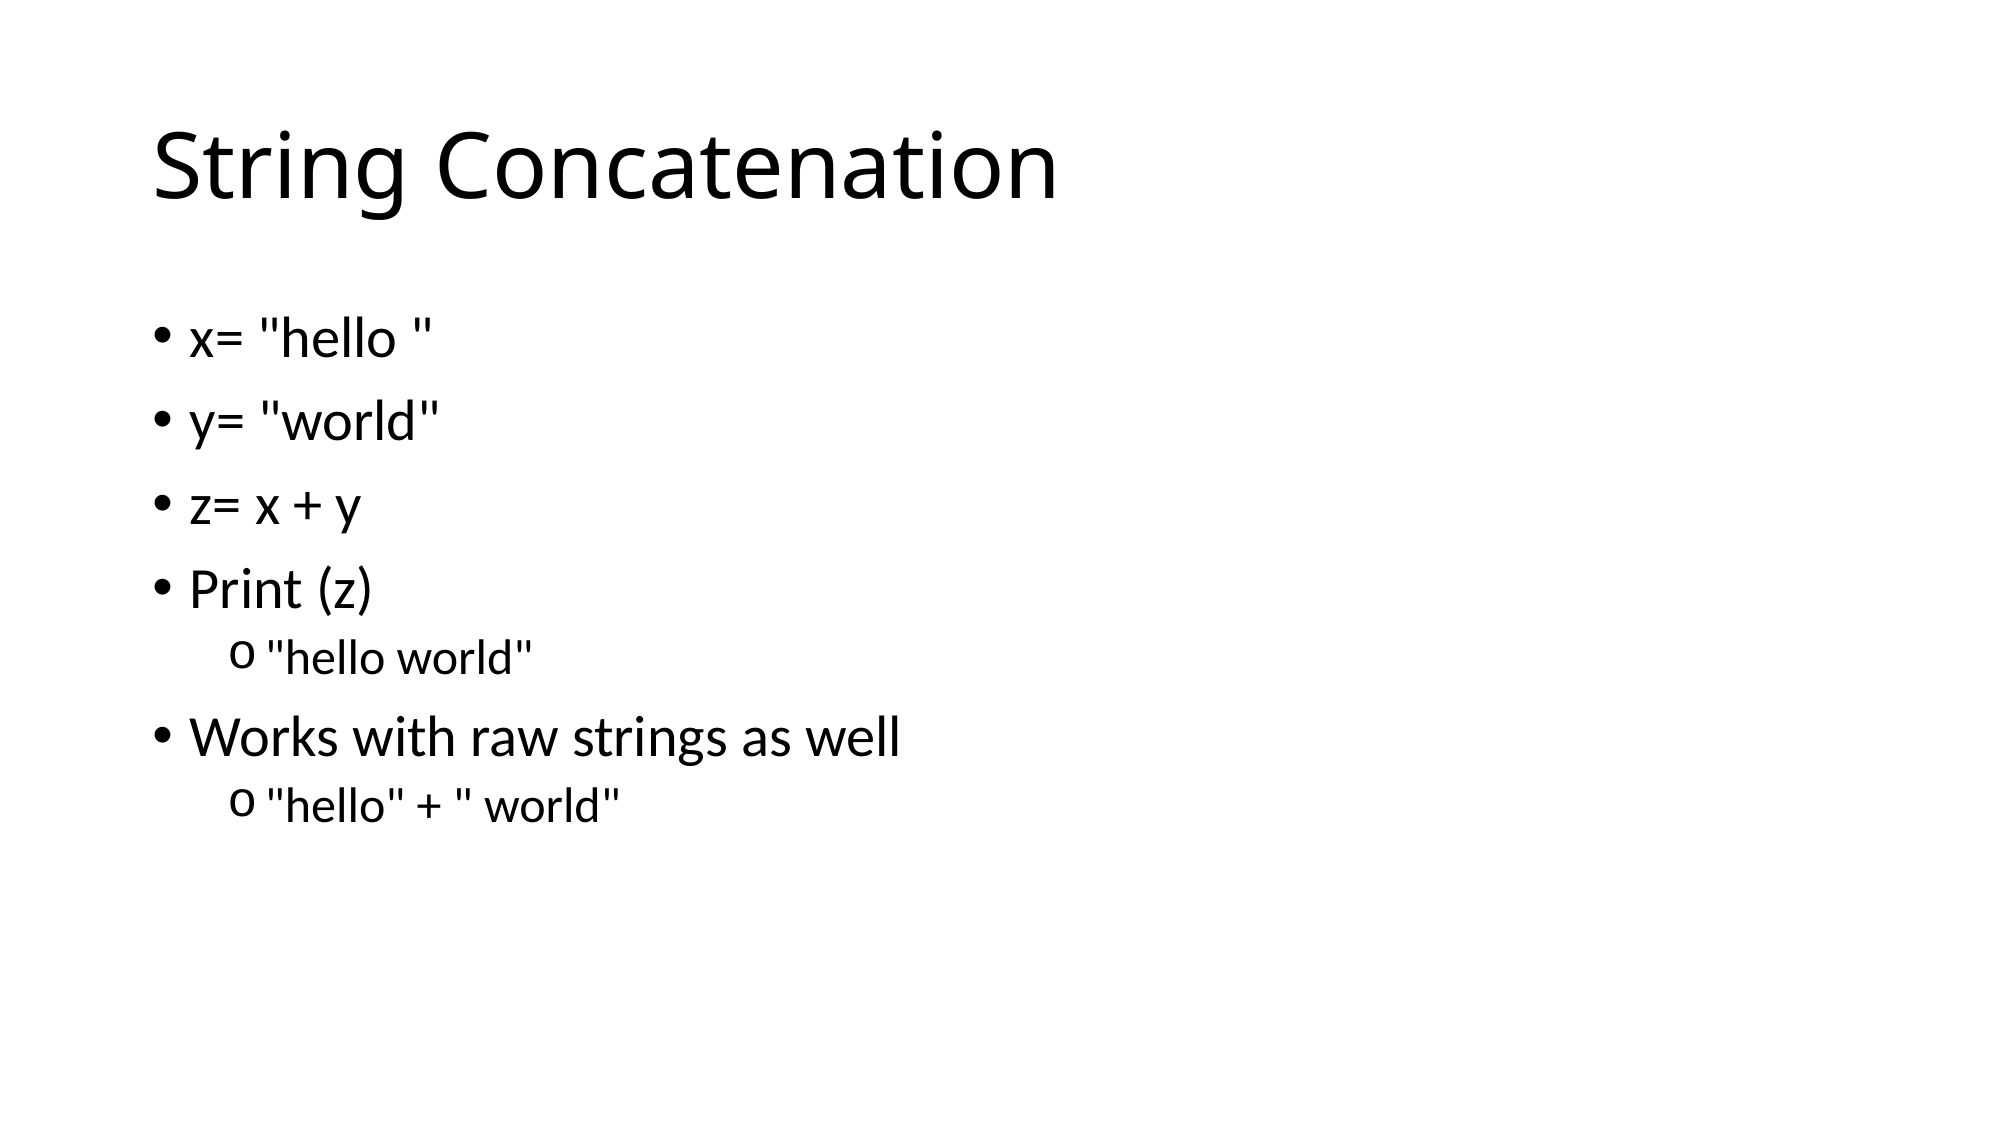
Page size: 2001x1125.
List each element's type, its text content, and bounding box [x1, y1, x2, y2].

list x= "hello " y= "world" z= x + y Print (z) "hello world" Works with raw strings as well "hello" + " world" [137, 299, 1863, 1014]
title String Concatenation [137, 59, 1863, 278]
